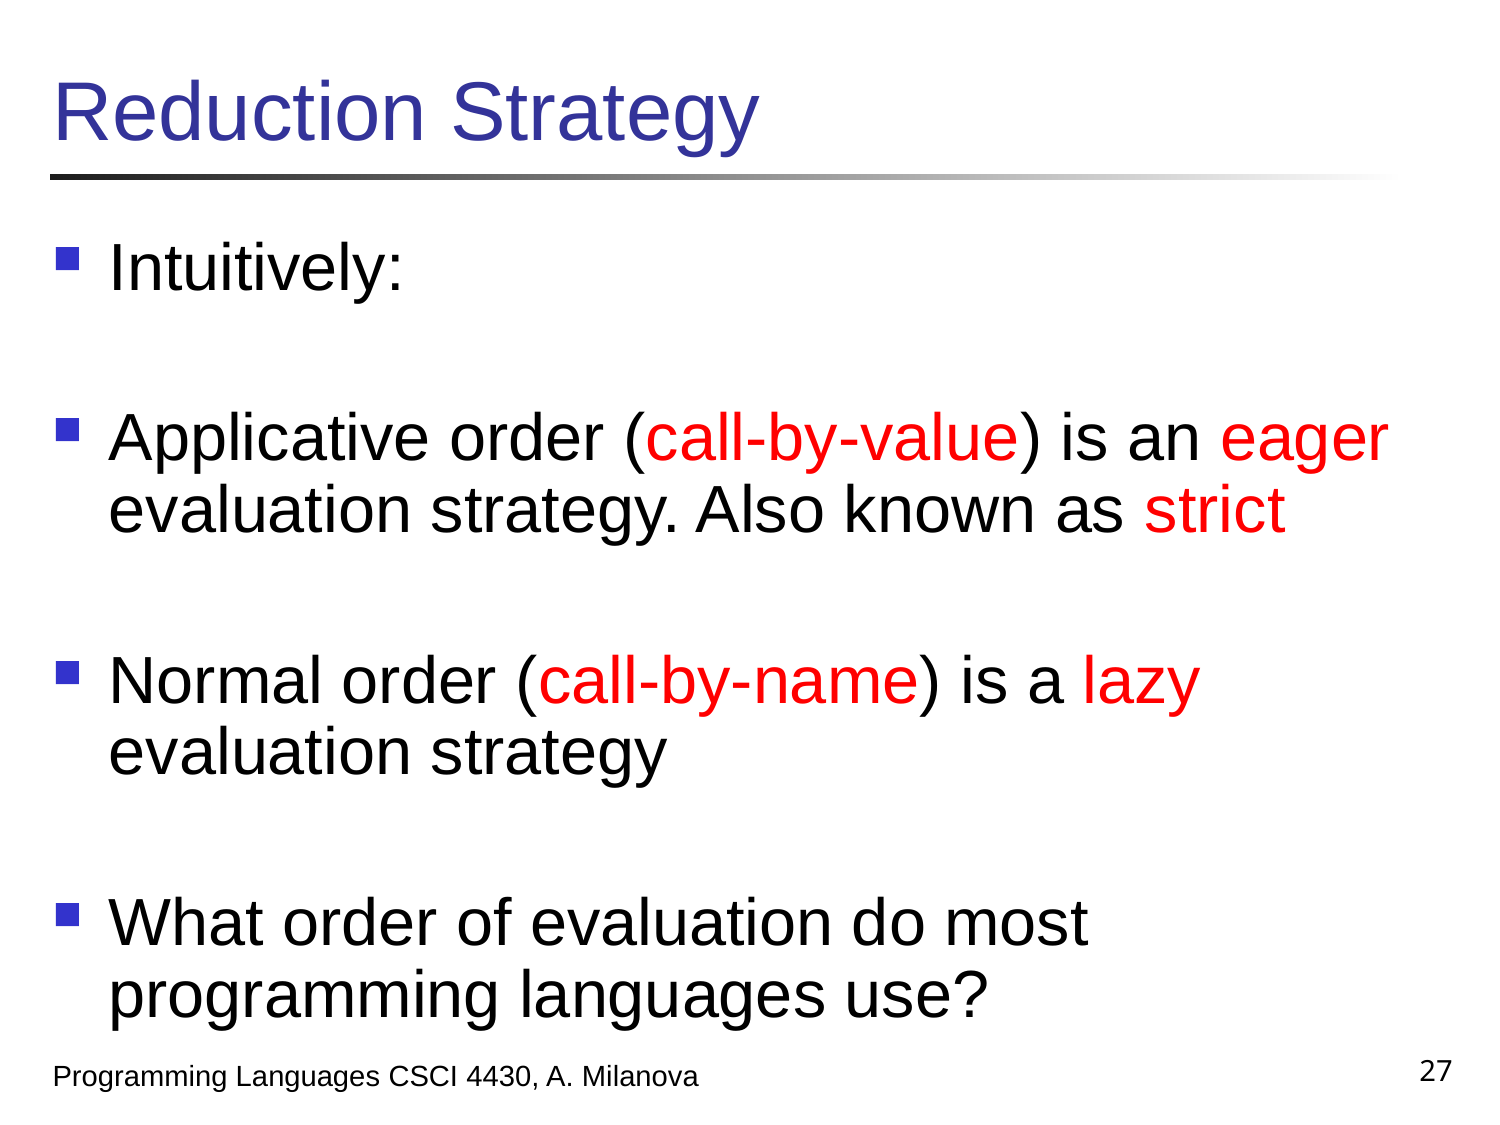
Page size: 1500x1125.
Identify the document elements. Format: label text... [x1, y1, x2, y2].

slide_number 27 [1154, 1023, 1468, 1100]
list Intuitively: Applicative order (call-by-value) is an eager evaluation strategy. Also known as strict Normal order (call-by-name) is a lazy evaluation strategy What order of evaluation do most programming languages use? [37, 224, 1469, 1013]
footer Programming Languages CSCI 4430, A. Milanova [37, 1024, 888, 1101]
title Reduction Strategy [37, 0, 1466, 165]
